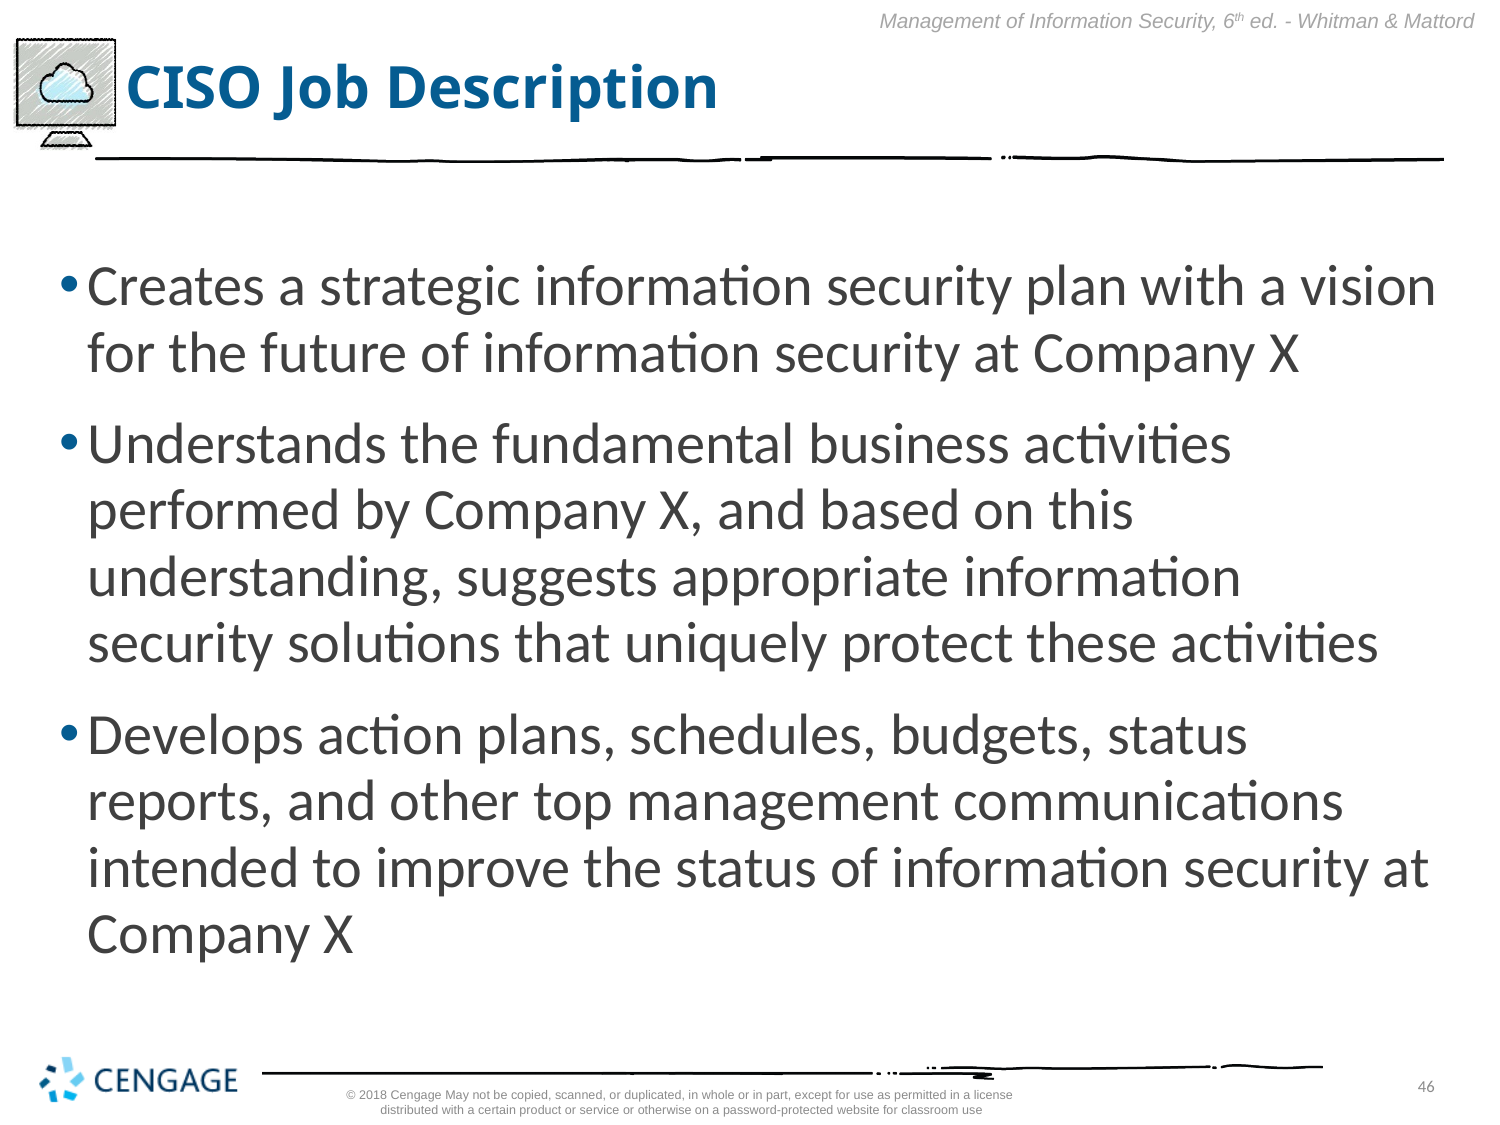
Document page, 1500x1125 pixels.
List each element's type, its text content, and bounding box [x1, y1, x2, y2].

picture [95, 155, 1444, 163]
picture [13, 36, 117, 151]
picture [19, 1043, 250, 1115]
list Creates a strategic information security plan with a vision for the future of information security at Company X Understands the fundamental business activities performed by Company X, and based on this understanding, suggests appropriate information security solutions that uniquely protect these activities Develops action plans, schedules, budgets, status reports, and other top management communications intended to improve the status of information security at Company X [59, 252, 1441, 975]
picture [262, 1064, 1323, 1080]
title CISO Job Description [125, 60, 1442, 121]
